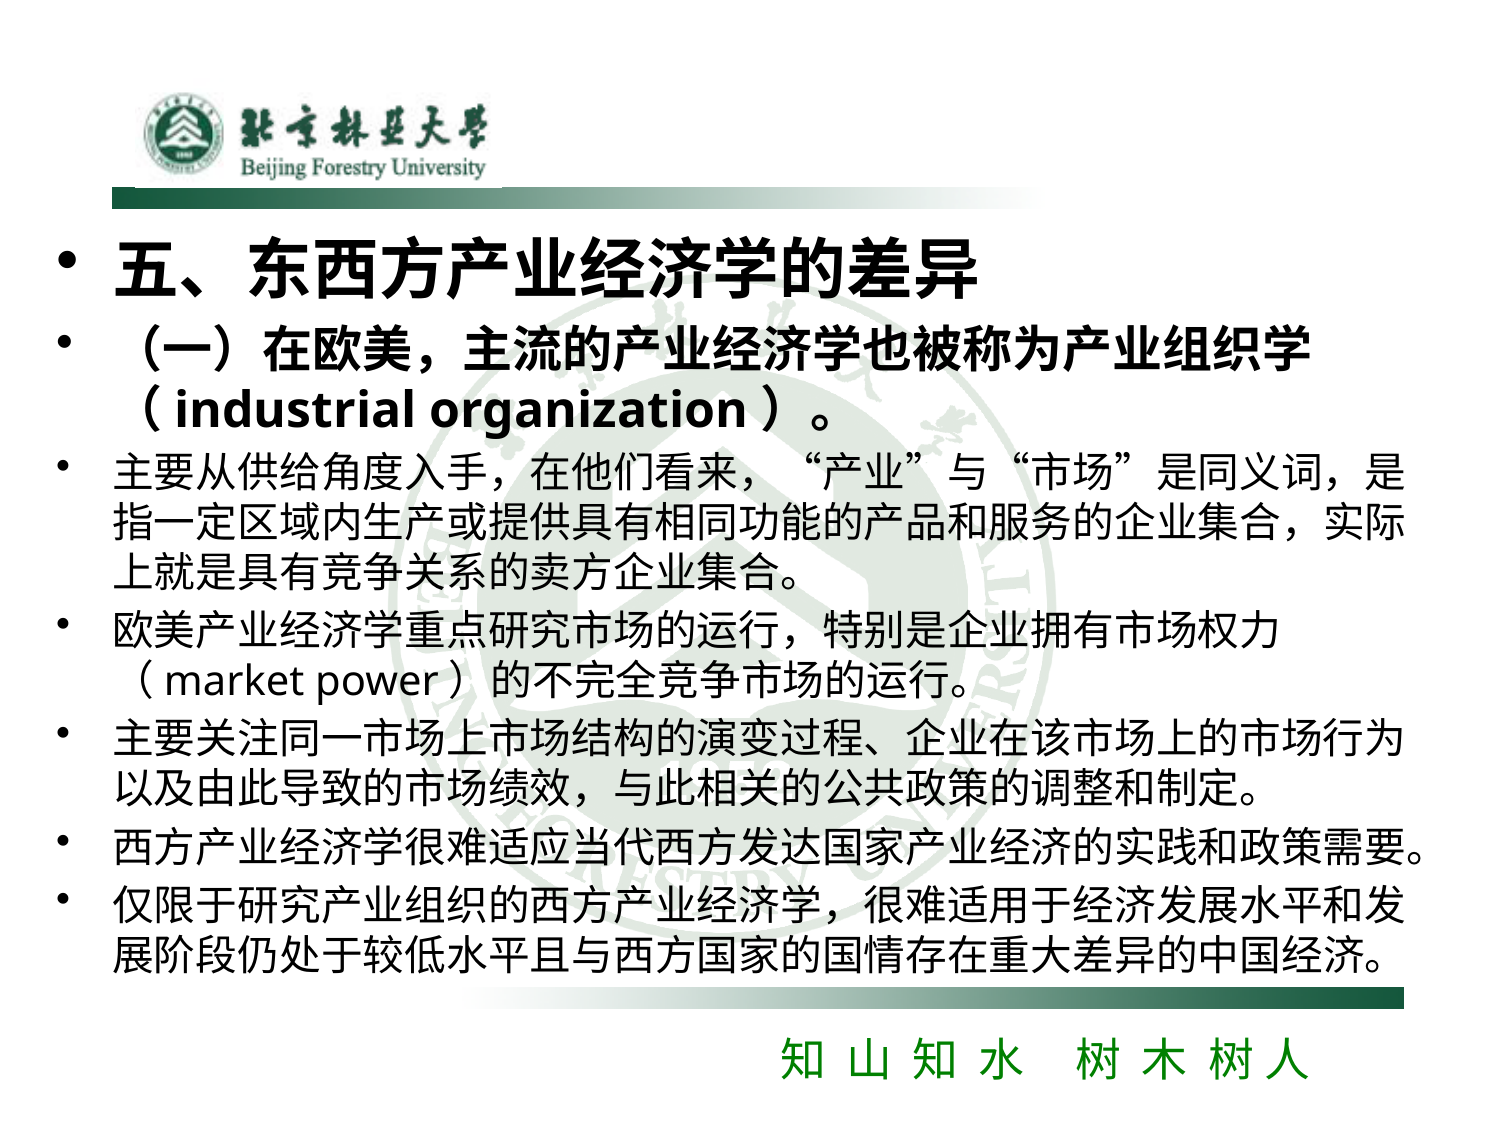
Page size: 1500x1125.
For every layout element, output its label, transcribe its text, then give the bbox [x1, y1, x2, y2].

picture [112, 78, 1167, 209]
picture [350, 1000, 1404, 1009]
list 五、东西方产业经济学的差异 （一）在欧美，主流的产业经济学也被称为产业组织学（industrial organization）。 主要从供给角度入手，在他们看来，“产业”与“市场”是同义词，是指一定区域内生产或提供具有相同功能的产品和服务的企业集合，实际上就是具有竞争关系的卖方企业集合。 欧美产业经济学重点研究市场的运行，特别是企业拥有市场权力（market power）的不完全竞争市场的运行。 主要关注同一市场上市场结构的演变过程、企业在该市场上的市场行为以及由此导致的市场绩效，与此相关的公共政策的调整和制定。 西方产业经济学很难适应当代西方发达国家产业经济的实践和政策需要。 仅限于研究产业组织的西方产业经济学，很难适用于经济发展水平和发展阶段仍处于较低水平且与西方国家的国情存在重大差异的中国经济。 [41, 219, 1459, 1000]
